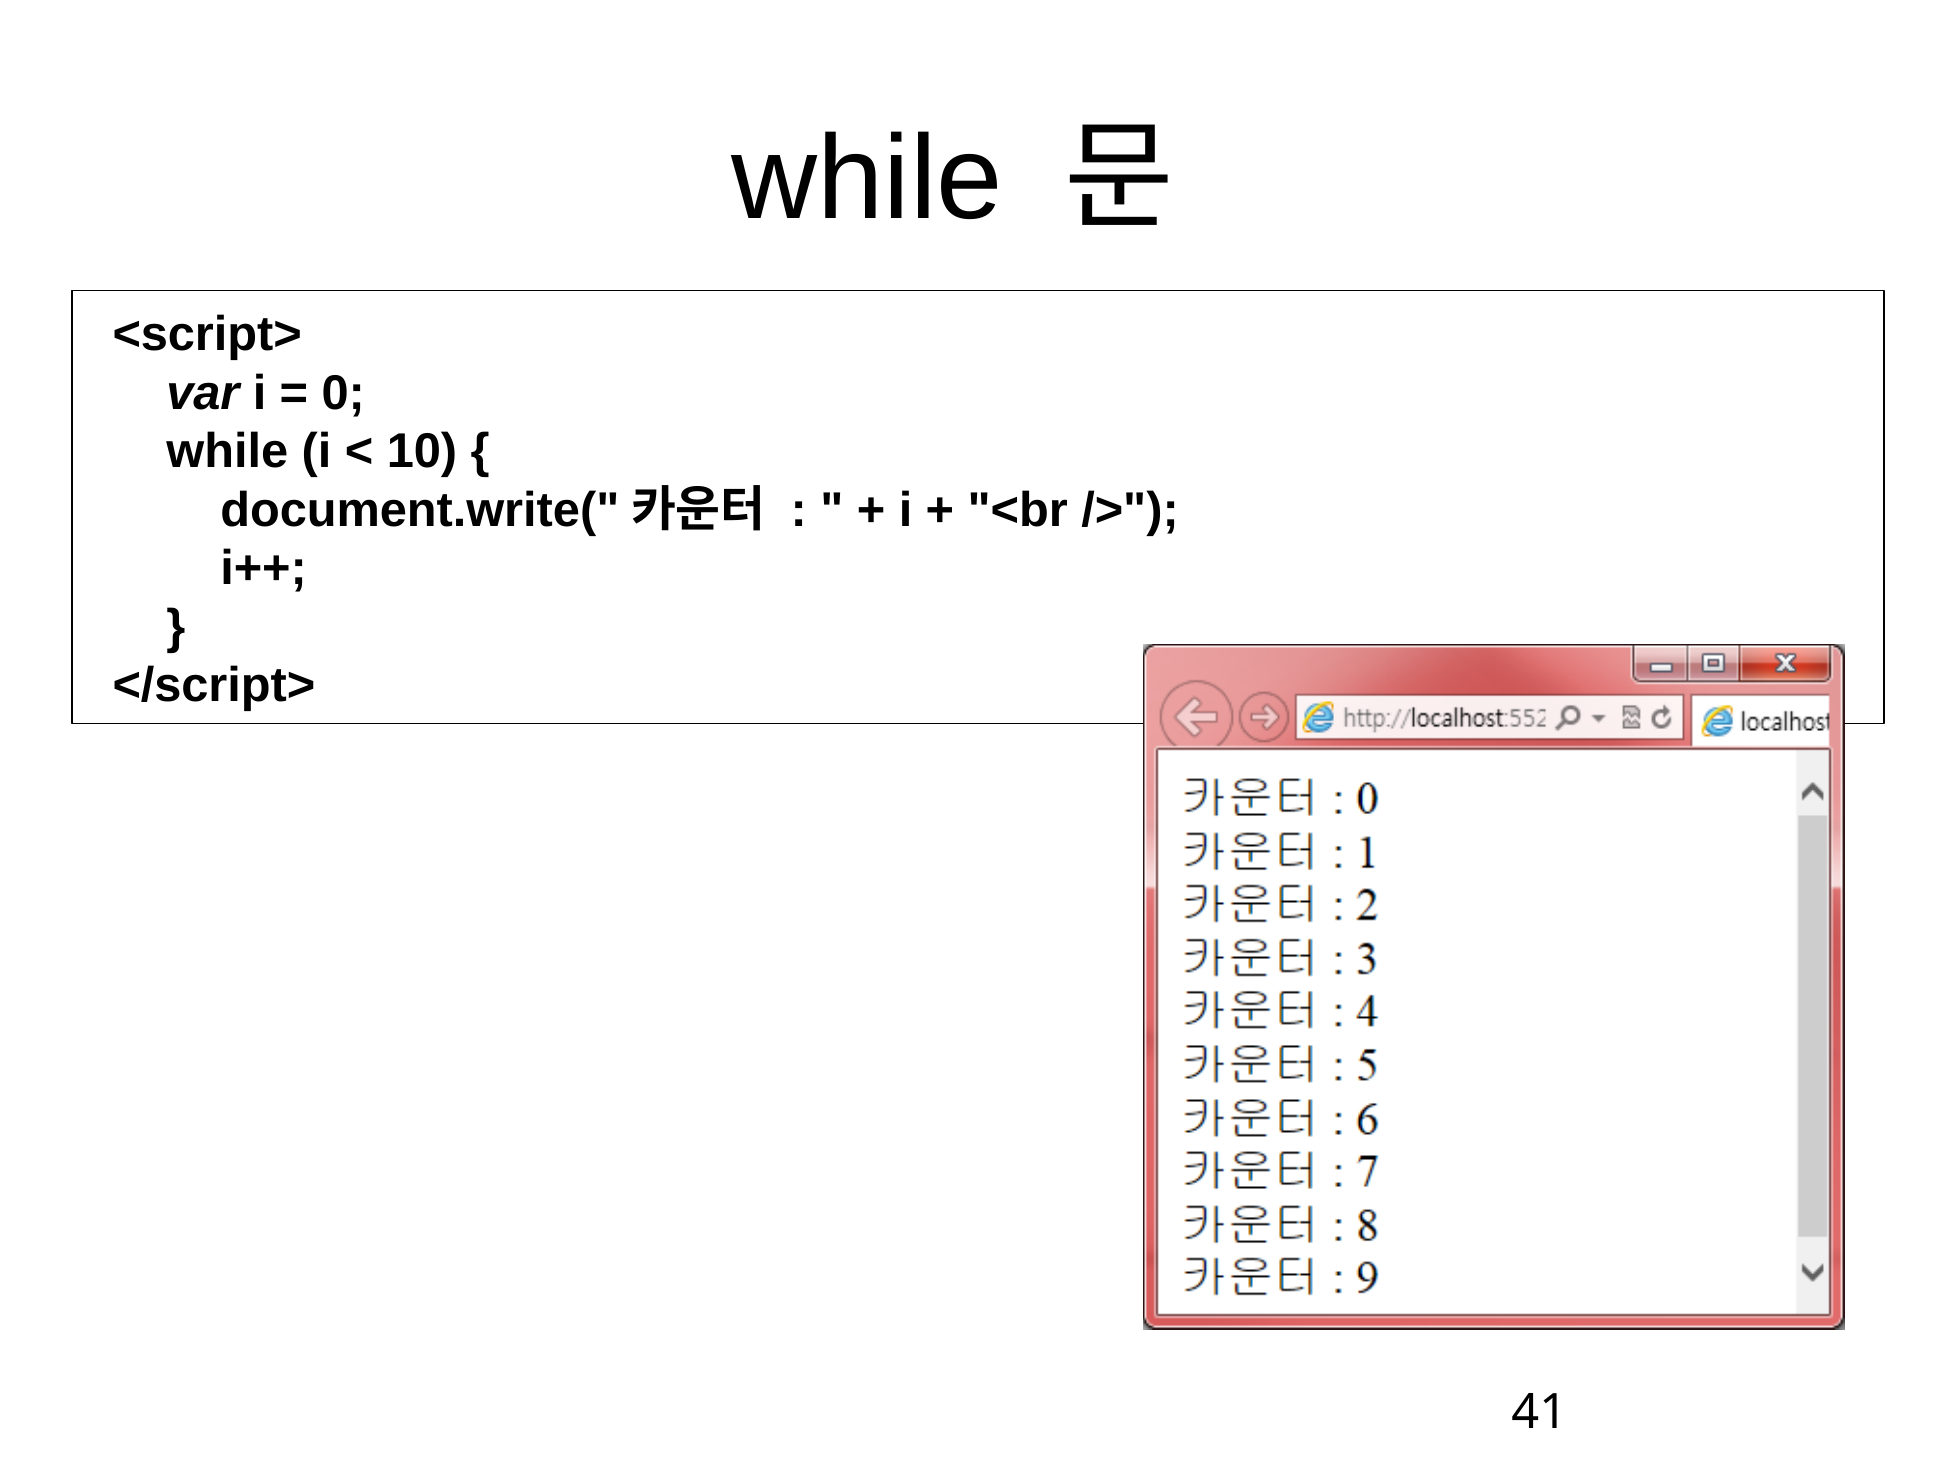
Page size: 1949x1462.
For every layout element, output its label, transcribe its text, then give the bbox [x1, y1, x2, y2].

picture [1142, 644, 1845, 1330]
text_box ‹#› [1496, 1372, 1899, 1462]
text_box while 문 [156, 92, 1749, 255]
text_box <script> var i = 0; while (i < 10) { document.write("카운터 : " + i + "<br />"); i++; } </script> [72, 290, 1885, 724]
